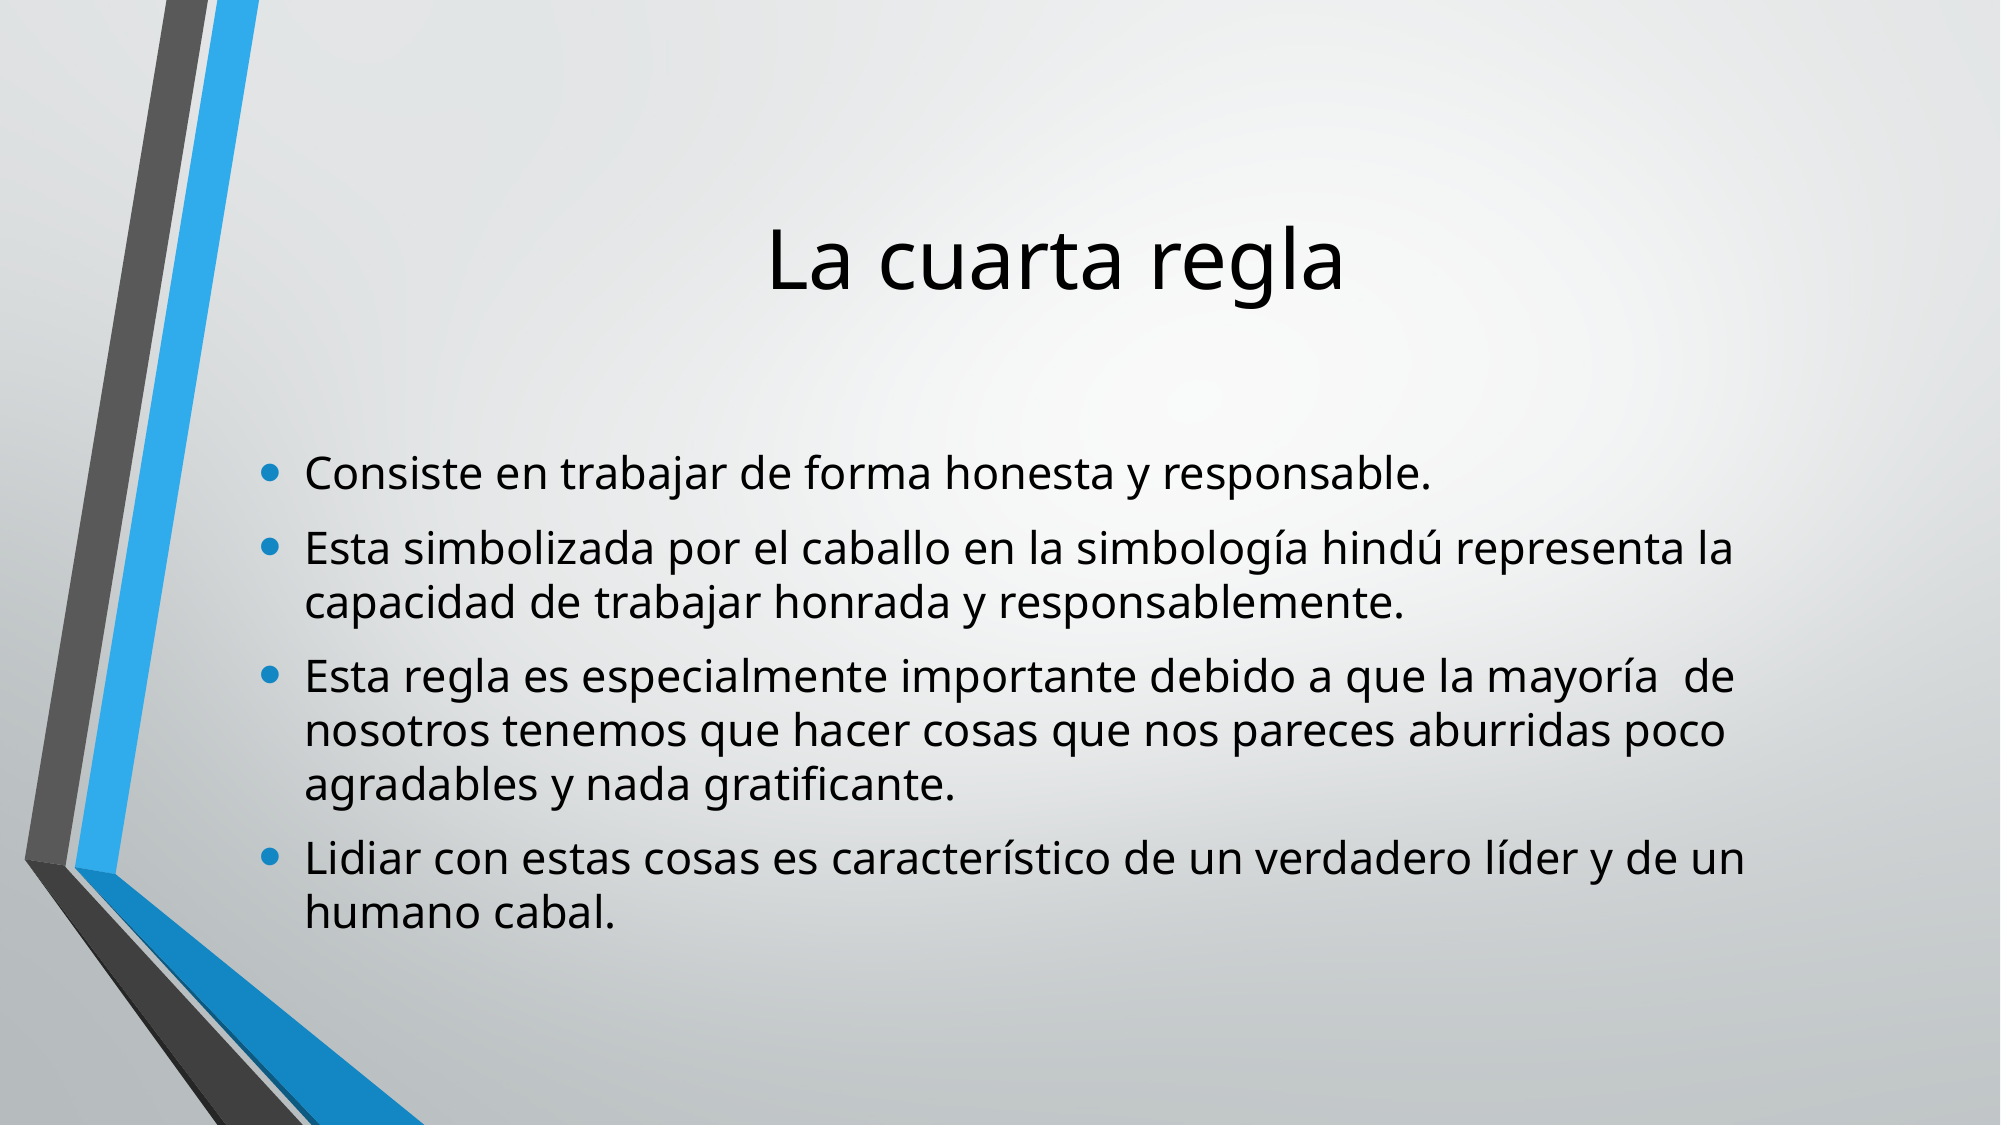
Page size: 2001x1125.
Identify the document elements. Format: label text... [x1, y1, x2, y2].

title La cuarta regla [243, 112, 1887, 400]
list Consiste en trabajar de forma honesta y responsable. Esta simbolizada por el caballo en la simbología hindú representa la capacidad de trabajar honrada y responsablemente. Esta regla es especialmente importante debido a que la mayoría de nosotros tenemos que hacer cosas que nos pareces aburridas poco agradables y nada gratificante. Lidiar con estas cosas es característico de un verdadero líder y de un humano cabal. [243, 437, 1887, 950]
